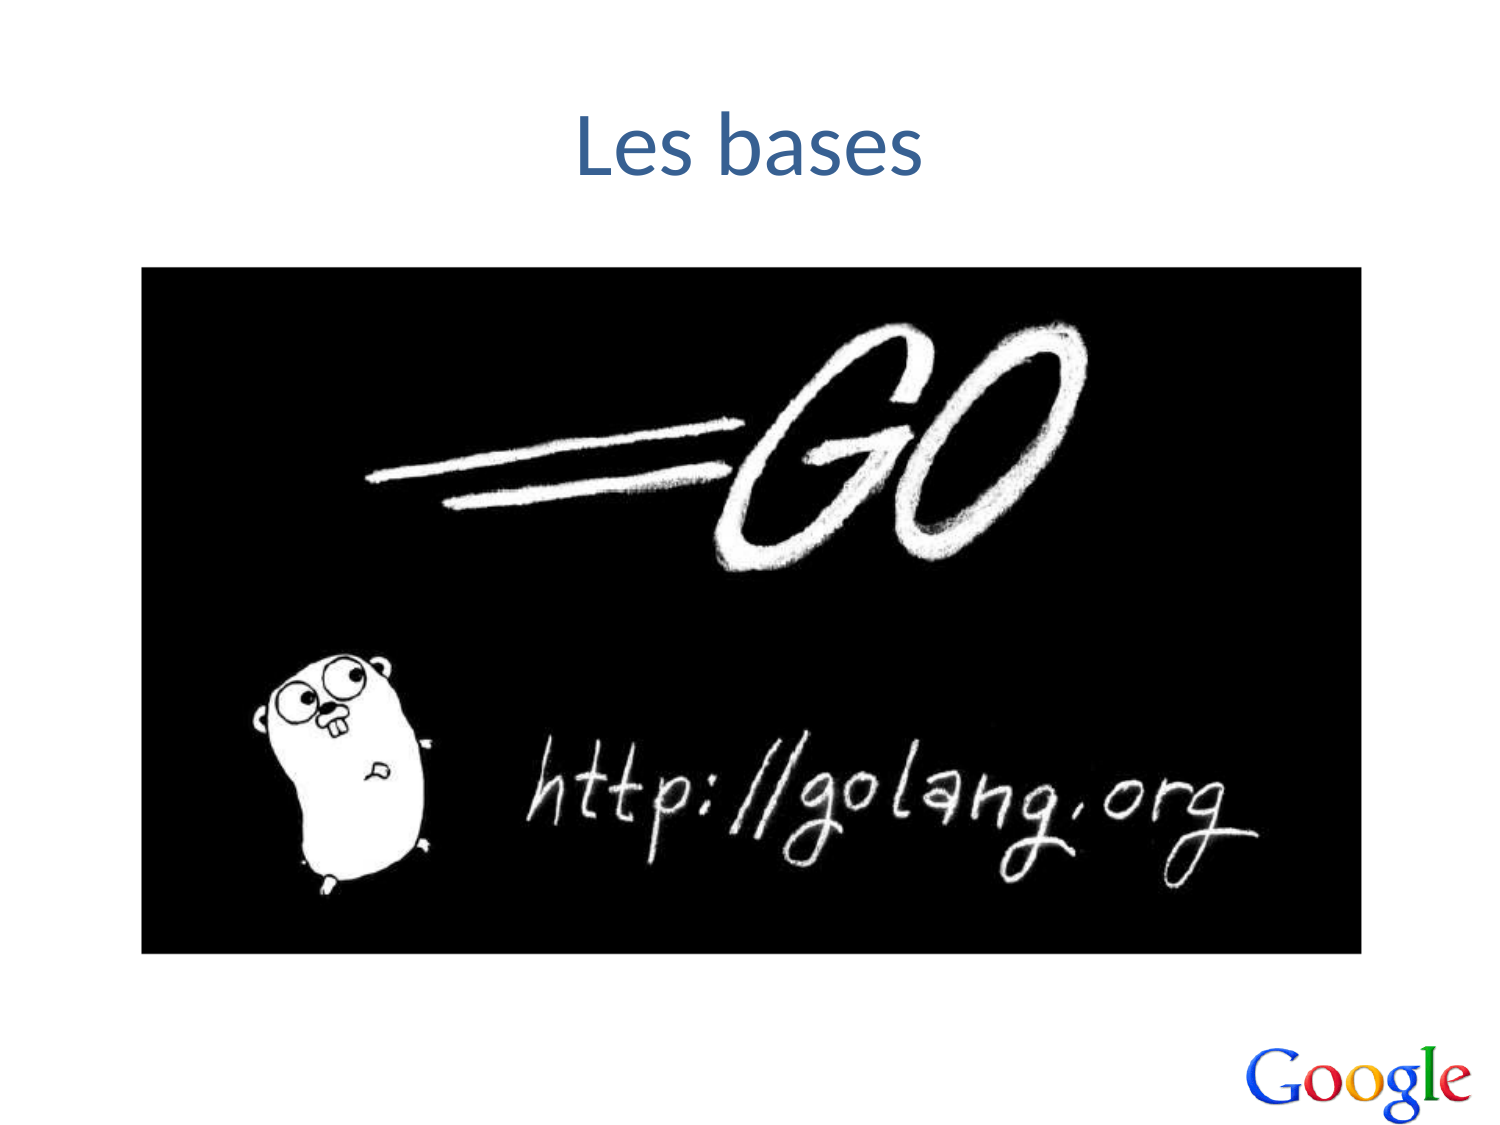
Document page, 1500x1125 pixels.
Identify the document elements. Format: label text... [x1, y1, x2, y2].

picture [1246, 1046, 1473, 1125]
picture [123, 255, 1382, 973]
title Les bases [75, 45, 1425, 233]
